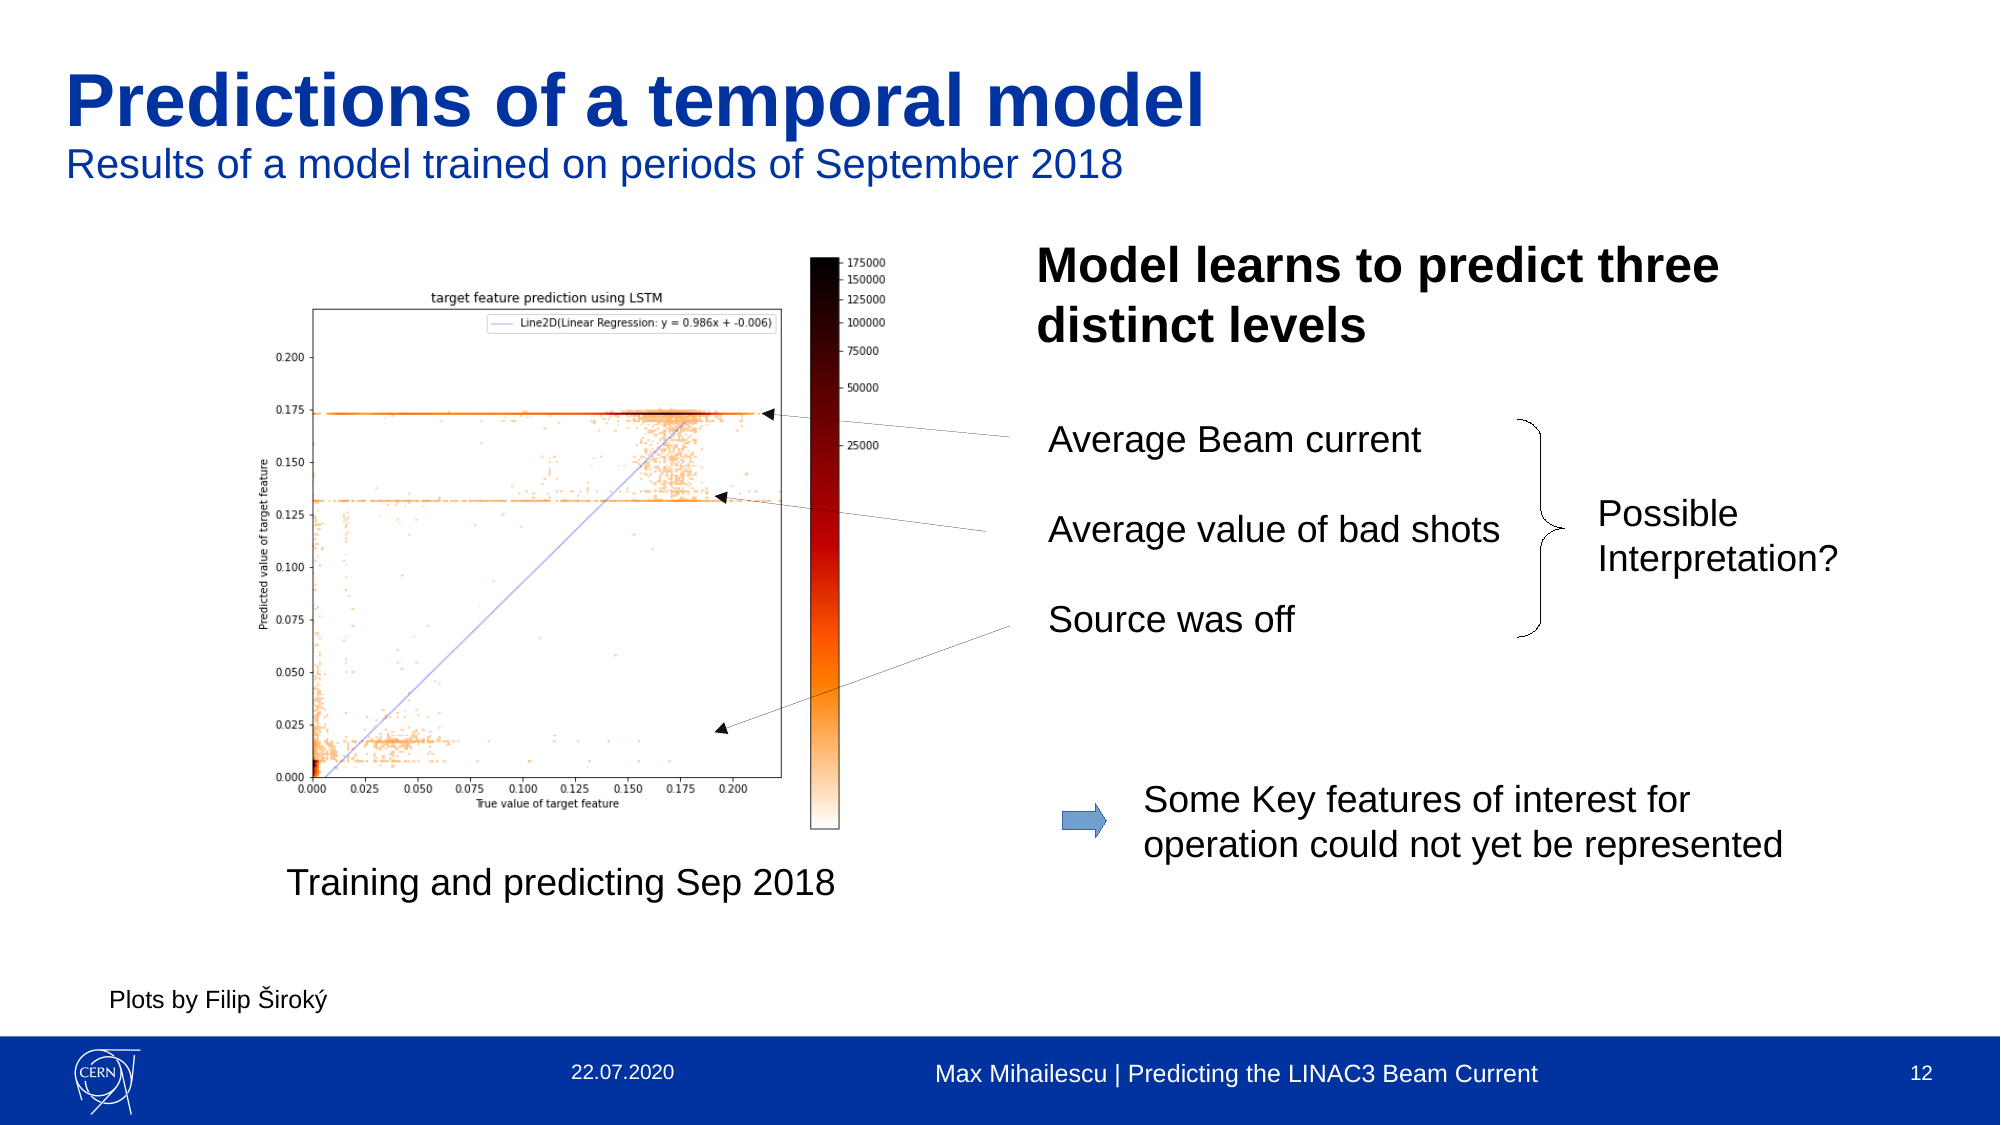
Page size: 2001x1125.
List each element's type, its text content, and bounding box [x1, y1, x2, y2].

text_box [1062, 767, 1807, 950]
text_box Plots by Filip Široký [94, 976, 496, 1075]
picture [0, 1036, 2000, 1125]
text_box Predictions of a temporal model Results of a model trained on periods of September 2018 [65, 61, 1932, 236]
picture [218, 243, 974, 839]
text_box Model learns to predict three distinct levels [1021, 236, 1749, 351]
text_box Max Mihailescu | Predicting the LINAC3 Beam Current [698, 1042, 1776, 1102]
text_box 22.07.2020 [543, 1041, 675, 1101]
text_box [714, 407, 1854, 733]
text_box <Foliennummer> [1822, 1042, 1933, 1102]
text_box Training and predicting Sep 2018 [271, 850, 874, 909]
